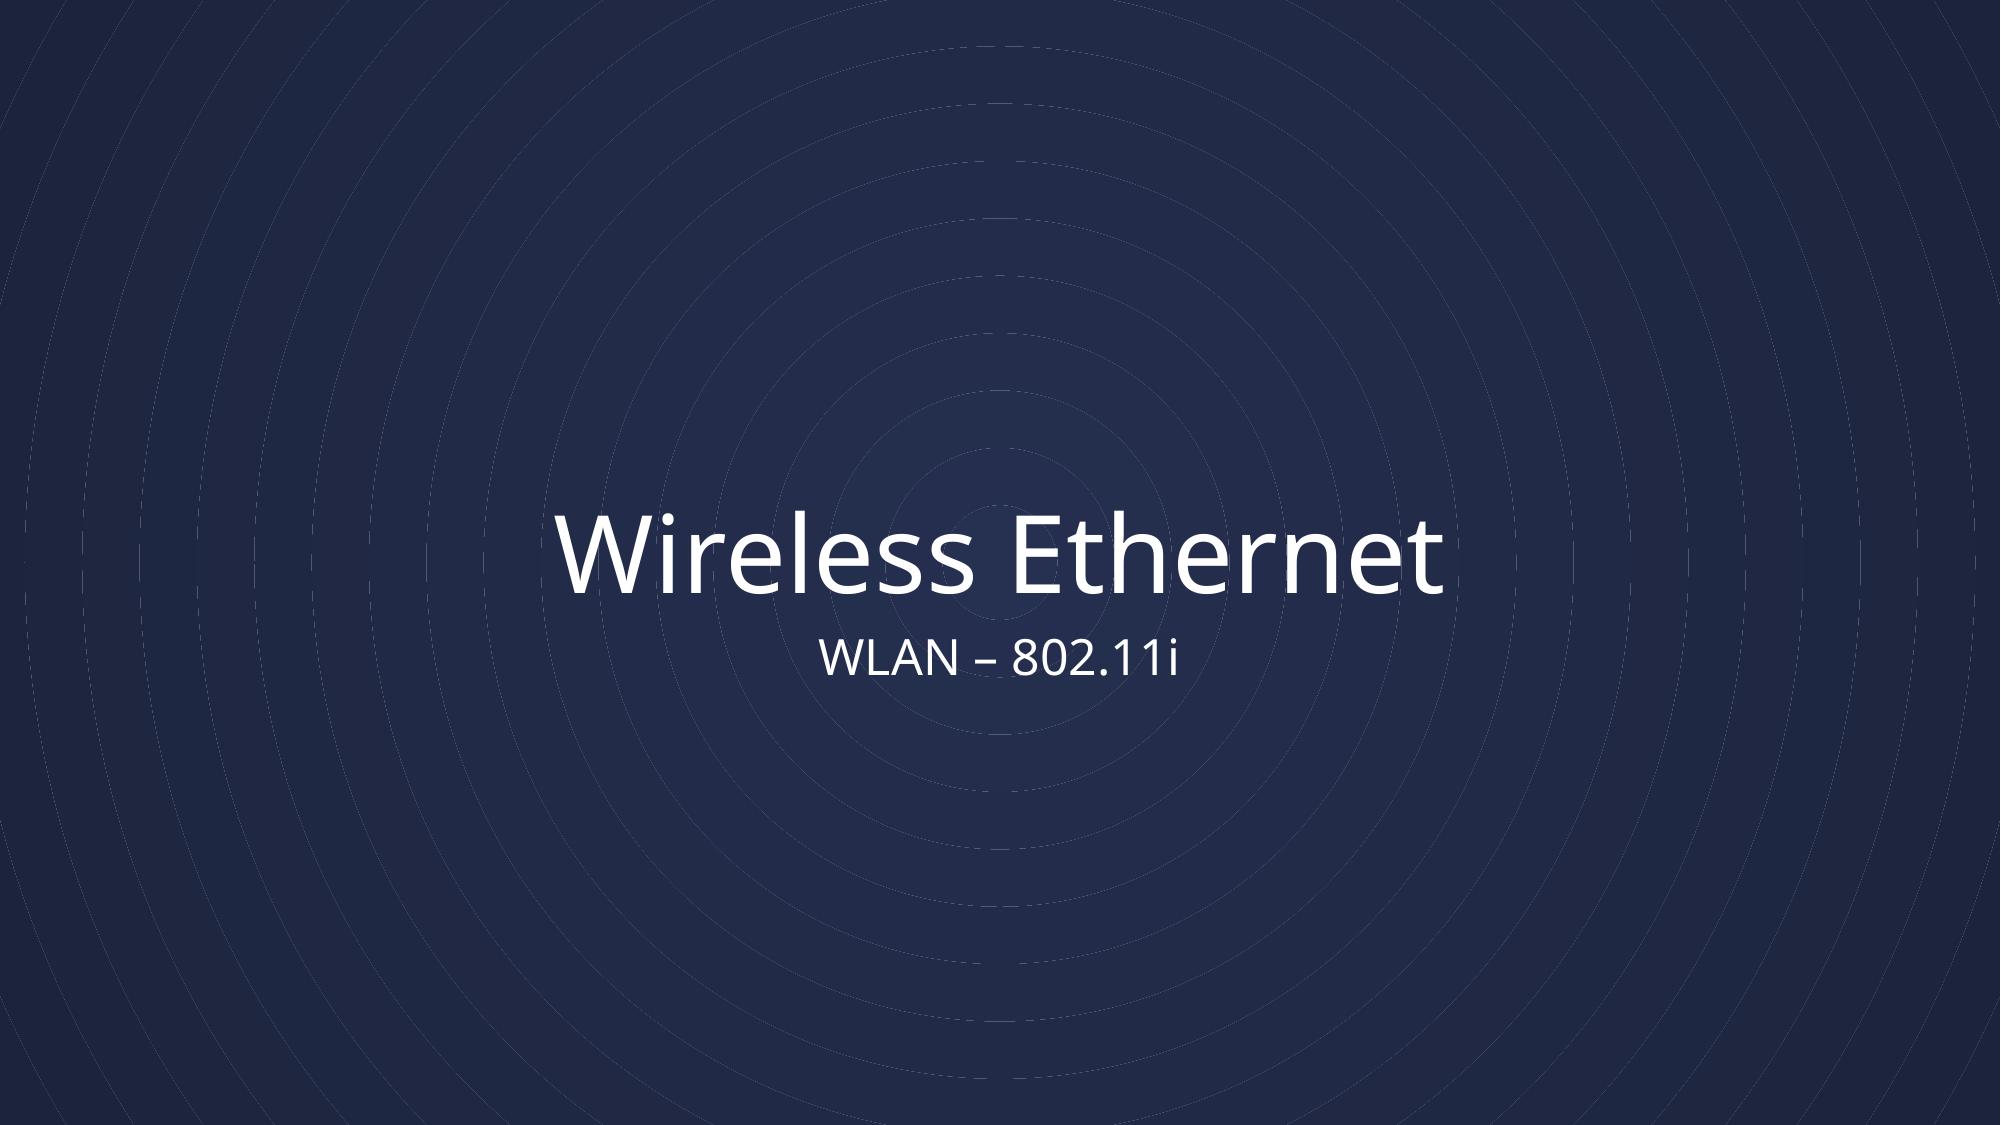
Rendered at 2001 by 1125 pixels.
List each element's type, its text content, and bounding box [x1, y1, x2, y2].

list WLAN – 802.11i [249, 624, 1750, 813]
title Wireless Ethernet [249, 187, 1750, 624]
